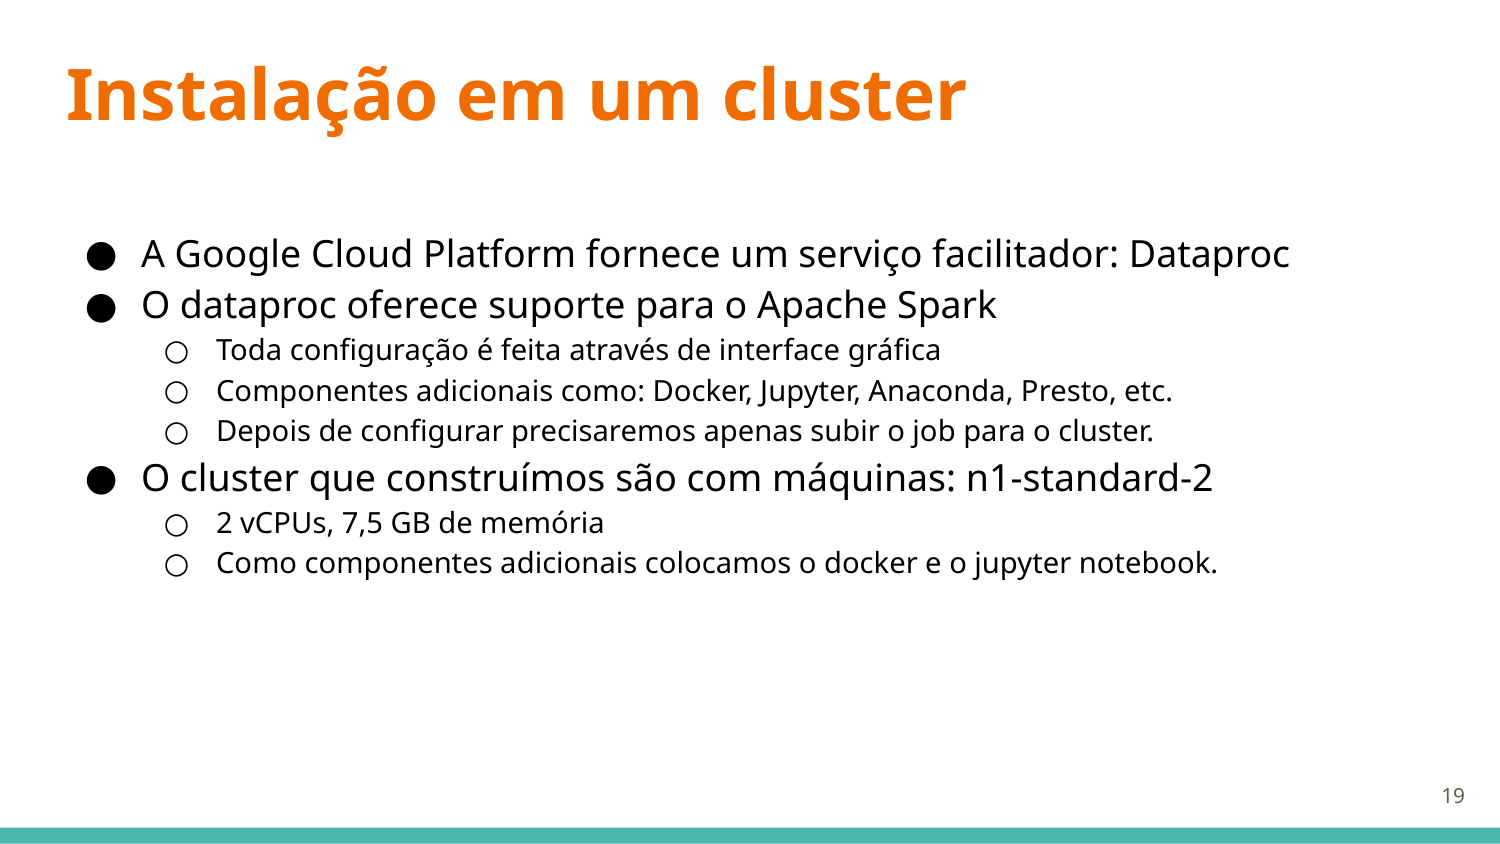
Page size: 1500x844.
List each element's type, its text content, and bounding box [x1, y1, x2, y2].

list A Google Cloud Platform fornece um serviço facilitador: Dataproc O dataproc oferece suporte para o Apache Spark Toda configuração é feita através de interface gráfica Componentes adicionais como: Docker, Jupyter, Anaconda, Presto, etc. Depois de configurar precisaremos apenas subir o job para o cluster. O cluster que construímos são com máquinas: n1-standard-2 2 vCPUs, 7,5 GB de memória Como componentes adicionais colocamos o docker e o jupyter notebook. [51, 207, 1449, 750]
slide_number ‹#› [1389, 764, 1480, 830]
title Instalação em um cluster [51, 33, 1449, 150]
